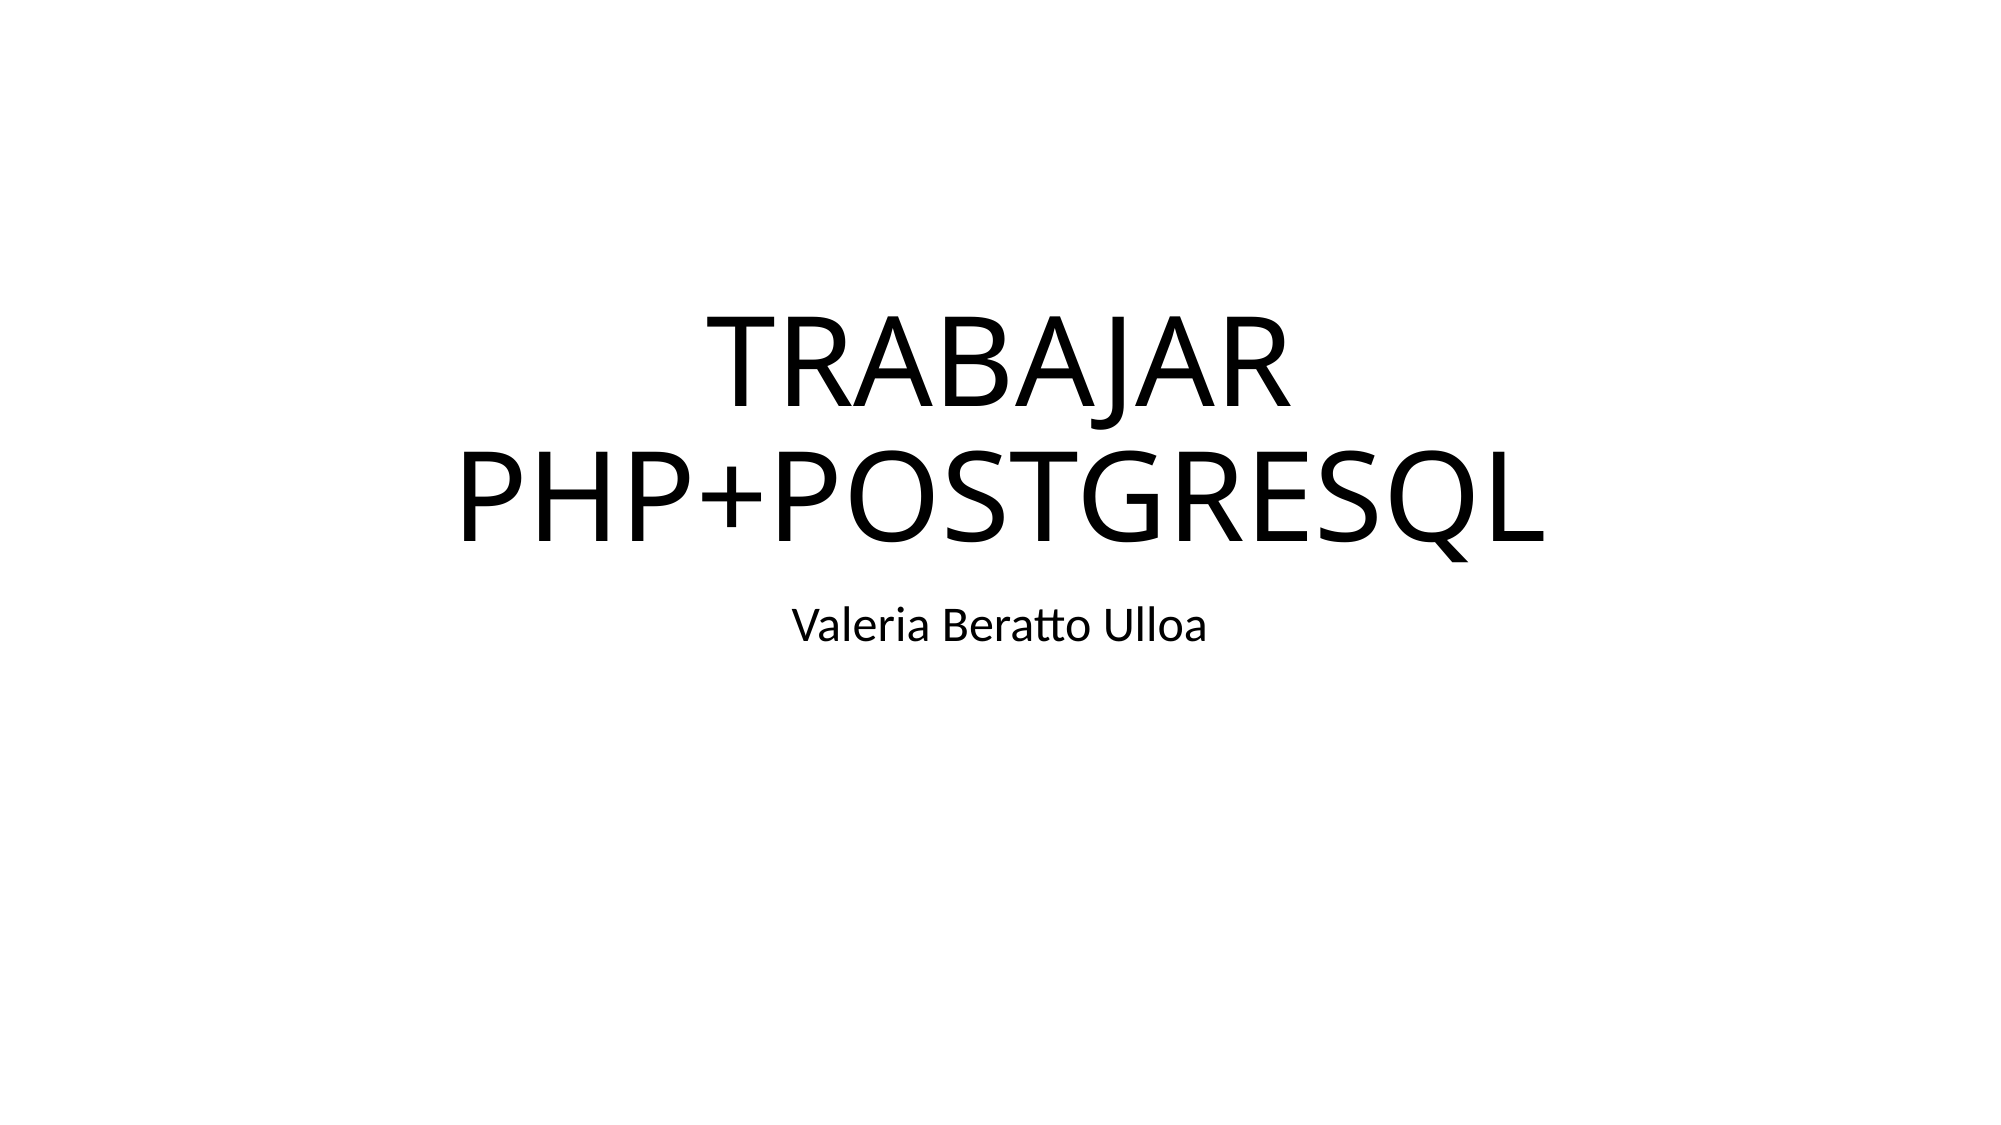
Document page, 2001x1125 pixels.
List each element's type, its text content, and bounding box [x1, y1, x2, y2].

subtitle Valeria Beratto Ulloa [249, 590, 1750, 863]
title TRABAJAR PHP+POSTGRESQL [249, 184, 1750, 576]
